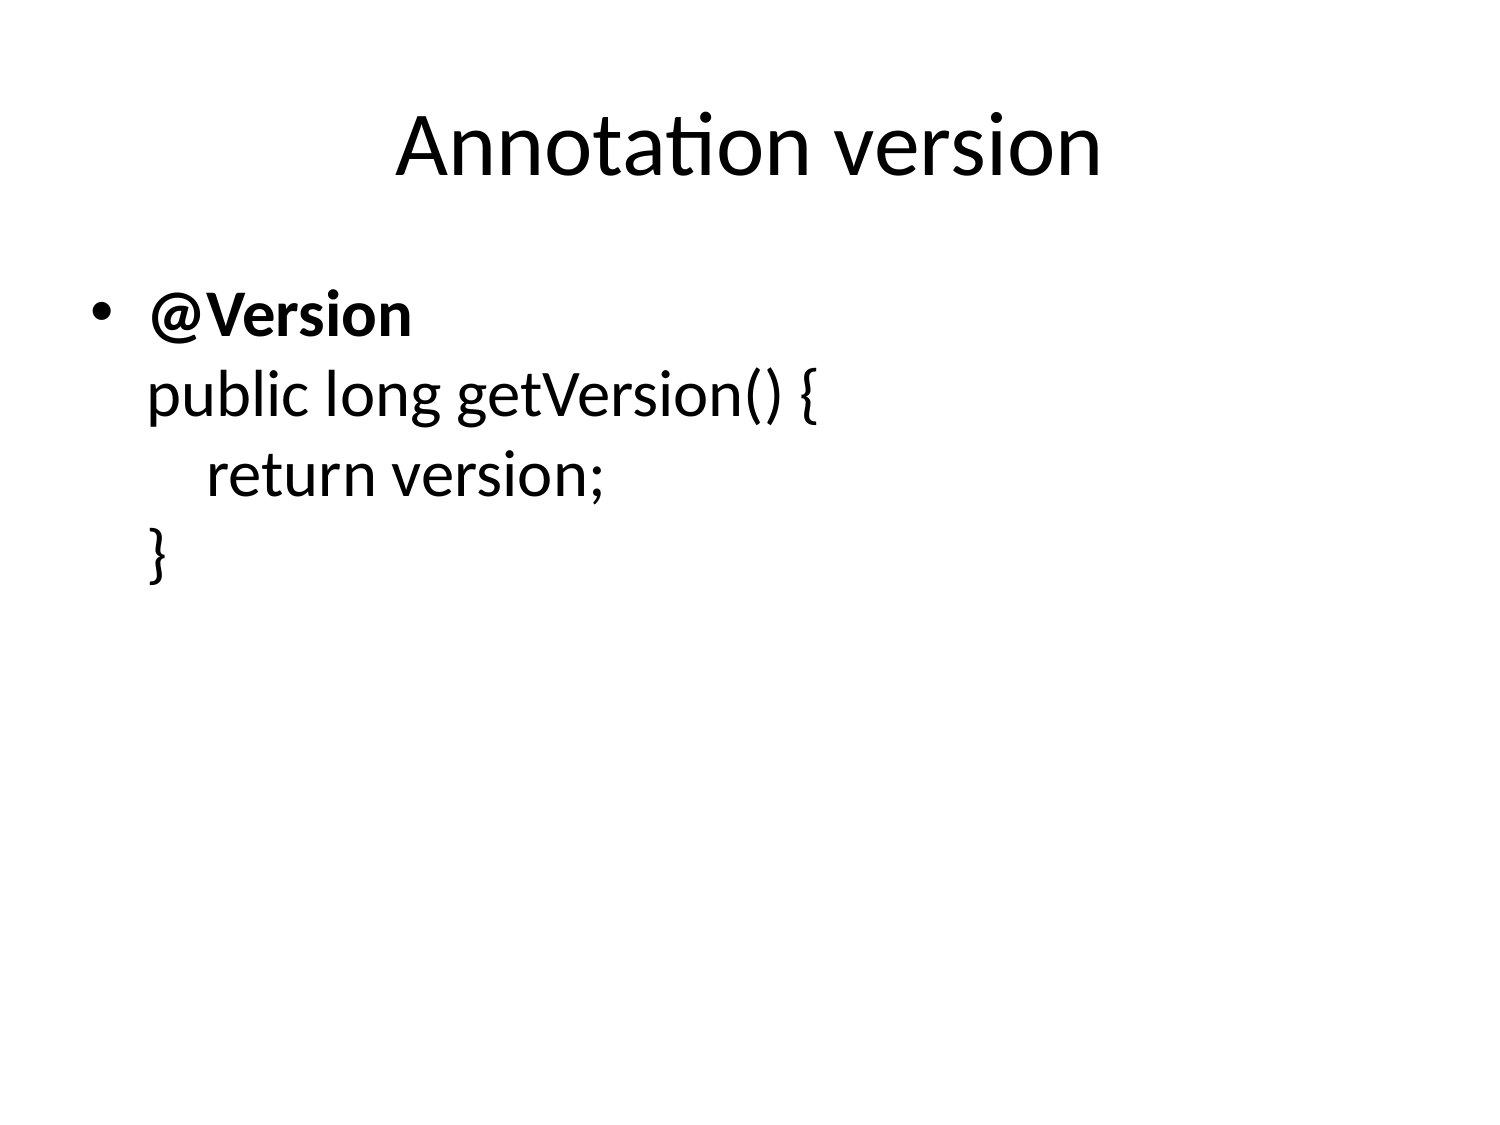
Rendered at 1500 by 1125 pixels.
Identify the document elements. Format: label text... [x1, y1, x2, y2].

title Annotation version [75, 45, 1425, 233]
list @Version public long getVersion() { return version; } [75, 262, 1425, 1005]
